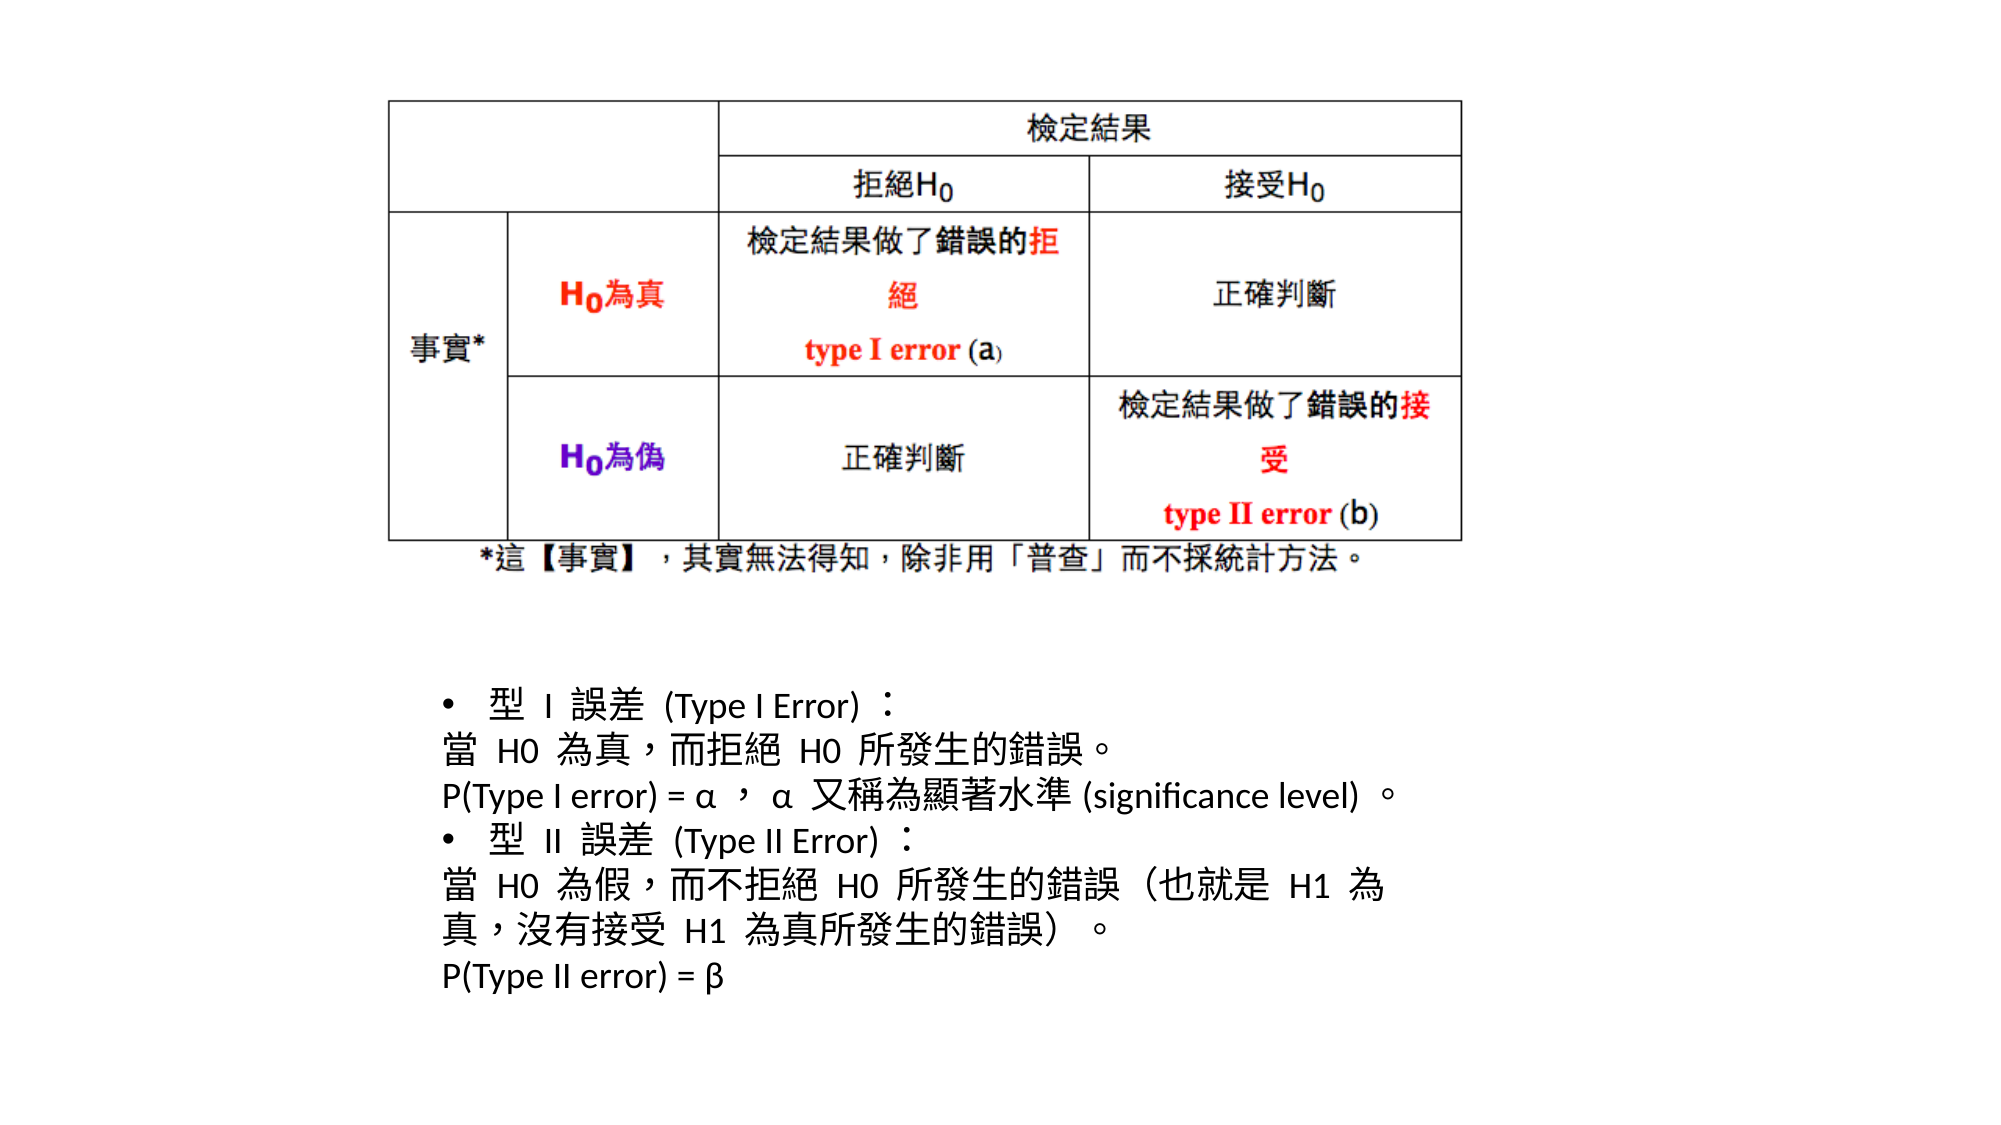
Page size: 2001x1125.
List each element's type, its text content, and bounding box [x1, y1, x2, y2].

picture [379, 88, 1475, 583]
text_box 型 I 誤差 (Type I Error)： 當 H0 為真，而拒絕 H0 所發生的錯誤。 P(Type I error) = α，α 又稱為顯著水準(significance level)。 型 II 誤差 (Type II Error)： 當 H0 為假，而不拒絕 H0 所發生的錯誤（也就是 H1 為真，沒有接受 H1 為真所發生的錯誤）。 P(Type II error) = β [427, 673, 1427, 1004]
